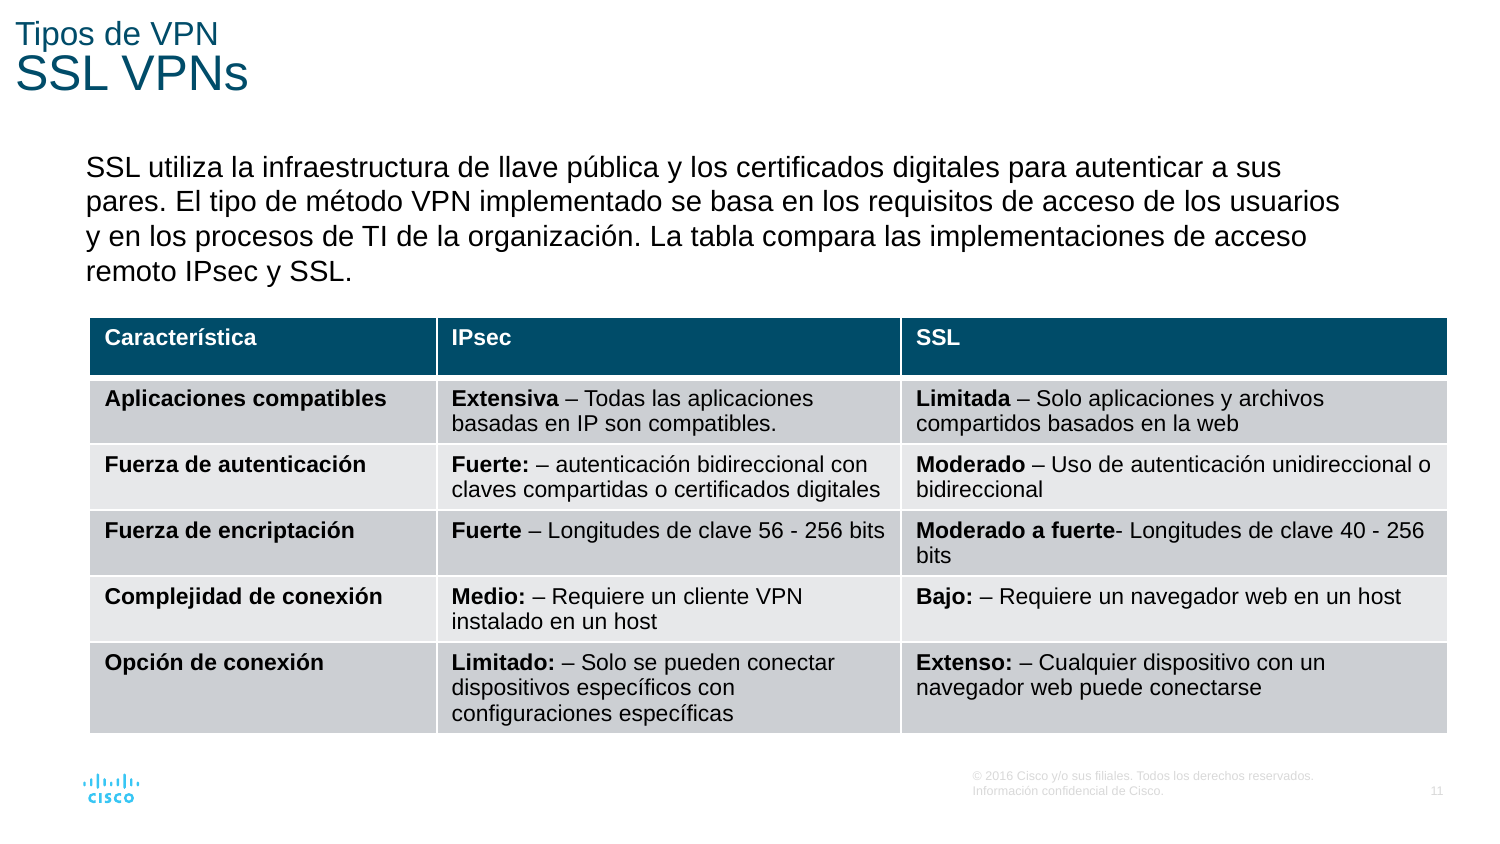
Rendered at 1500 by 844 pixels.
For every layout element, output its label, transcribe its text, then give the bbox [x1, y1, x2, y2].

table_cell Aplicaciones compatibles [90, 381, 436, 443]
title Tipos de VPN SSL VPNs [0, 0, 1369, 121]
table_cell Moderado a fuerte- Longitudes de clave 40 - 256 bits [902, 511, 1447, 575]
table_cell Fuerza de autenticación [90, 445, 436, 509]
table_cell Medio: – Requiere un cliente VPN instalado en un host [438, 577, 900, 641]
table_cell Fuerte – Longitudes de clave 56 - 256 bits [438, 511, 900, 575]
table_cell Fuerza de encriptación [90, 511, 436, 575]
table_cell Limitado: – Solo se pueden conectar dispositivos específicos con configuraciones específicas [438, 643, 900, 733]
table_header SSL [902, 318, 1447, 375]
table_header IPsec [438, 318, 900, 375]
list SSL utiliza la infraestructura de llave pública y los certificados digitales para autenticar a sus pares. El tipo de método VPN implementado se basa en los requisitos de acceso de los usuarios y en los procesos de TI de la organización. La tabla compara las implementaciones de acceso remoto IPsec y SSL. [70, 140, 1369, 317]
table_cell Complejidad de conexión [90, 577, 436, 641]
table_cell Extensiva – Todas las aplicaciones basadas en IP son compatibles. [438, 381, 900, 443]
table_cell Opción de conexión [90, 643, 436, 733]
table_cell Moderado – Uso de autenticación unidireccional o bidireccional [902, 445, 1447, 509]
table_header Característica [90, 318, 436, 375]
table_cell Extenso: – Cualquier dispositivo con un navegador web puede conectarse [902, 643, 1447, 733]
table_cell Limitada – Solo aplicaciones y archivos compartidos basados en la web [902, 381, 1447, 443]
table_cell Fuerte: – autenticación bidireccional con claves compartidas o certificados digitales [438, 445, 900, 509]
table_cell Bajo: – Requiere un navegador web en un host [902, 577, 1447, 641]
